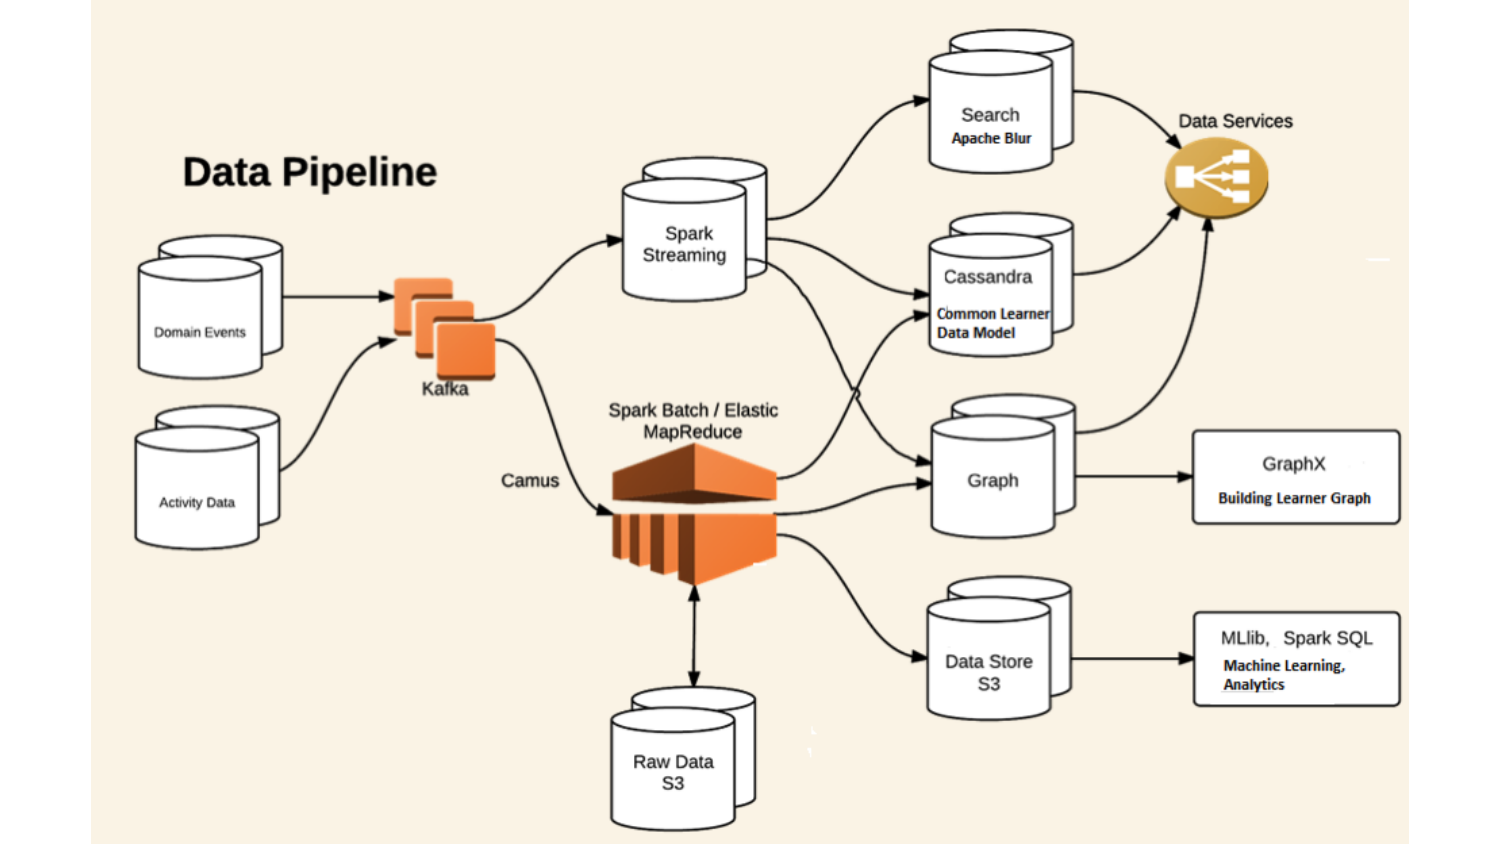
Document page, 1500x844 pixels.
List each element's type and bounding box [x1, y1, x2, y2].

picture [91, 0, 1409, 844]
